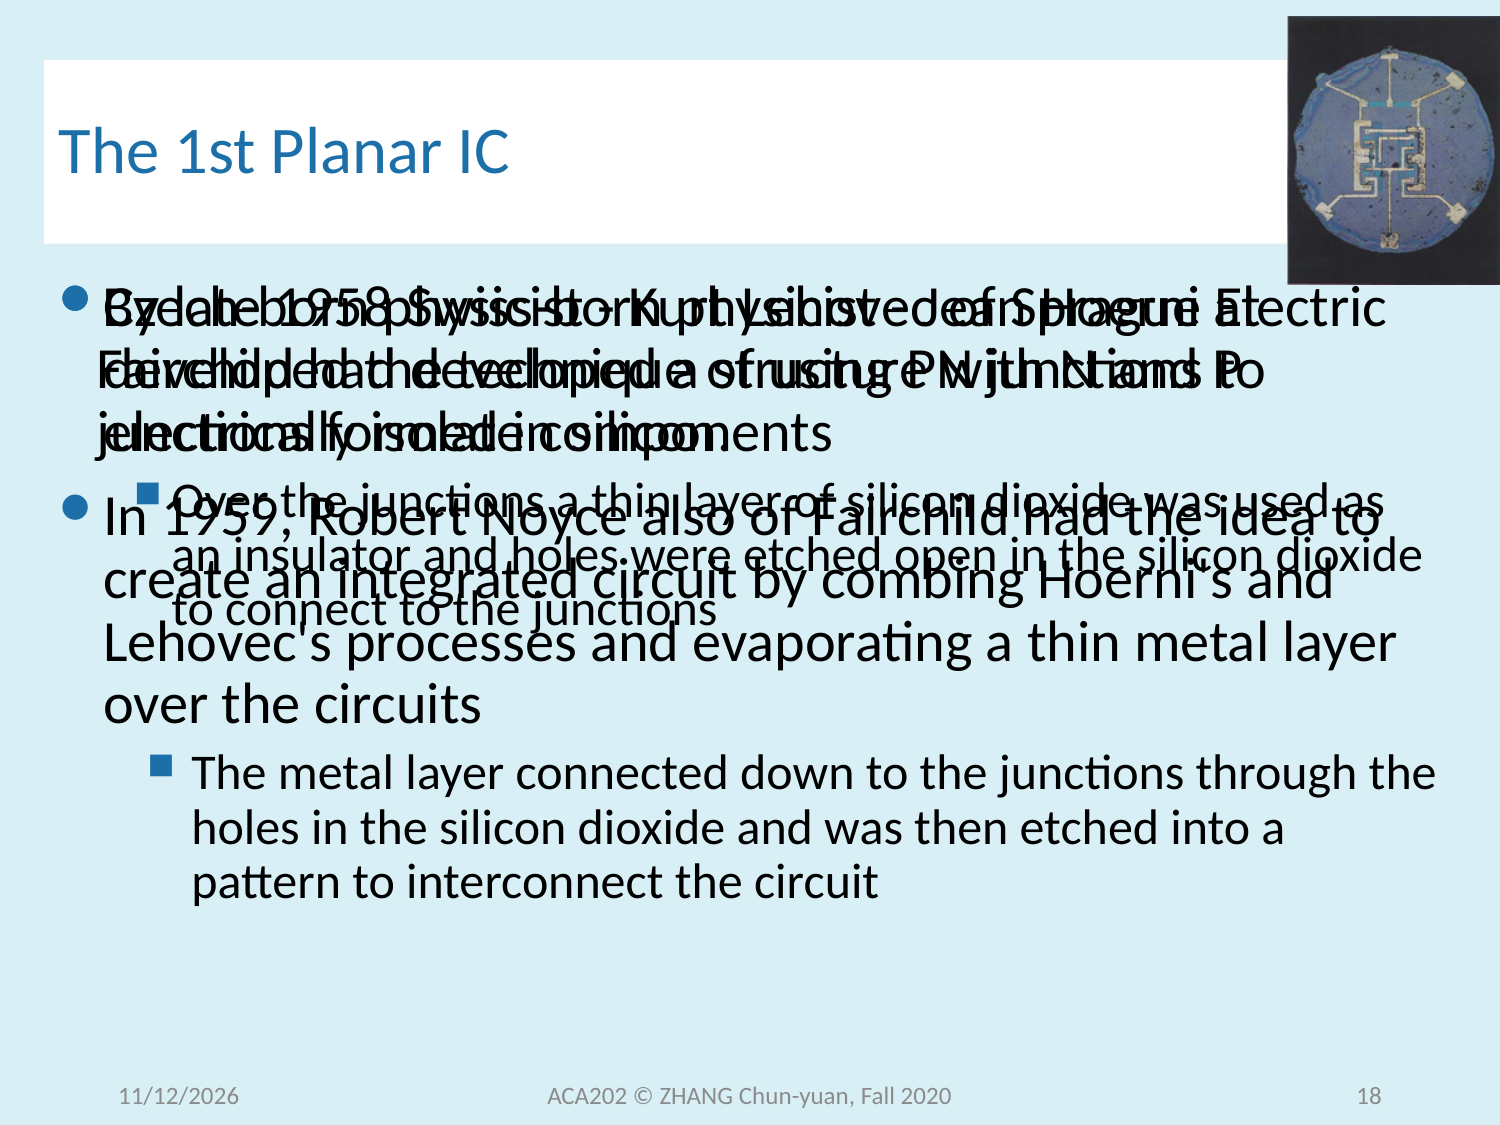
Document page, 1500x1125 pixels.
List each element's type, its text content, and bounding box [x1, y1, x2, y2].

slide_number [103, 1064, 441, 1125]
title The 1st Planar IC [43, 59, 1287, 244]
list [1287, 16, 1500, 285]
footer ACA202 © ZHANG Chun-yuan, Fall 2020 [496, 1064, 1004, 1125]
slide_number 18 [1059, 1064, 1397, 1125]
list Czech-born physicist - Kurt Lehovec of Sprague Electric developed the technique of using PN junctions to electrically isolate components In 1959, Robert Noyce also of Fairchild had the idea to create an integrated circuit by combing Hoerni's and Lehovec's processes and evaporating a thin metal layer over the circuits The metal layer connected down to the junctions through the holes in the silicon dioxide and was then etched into a pattern to interconnect the circuit [43, 268, 1457, 1045]
